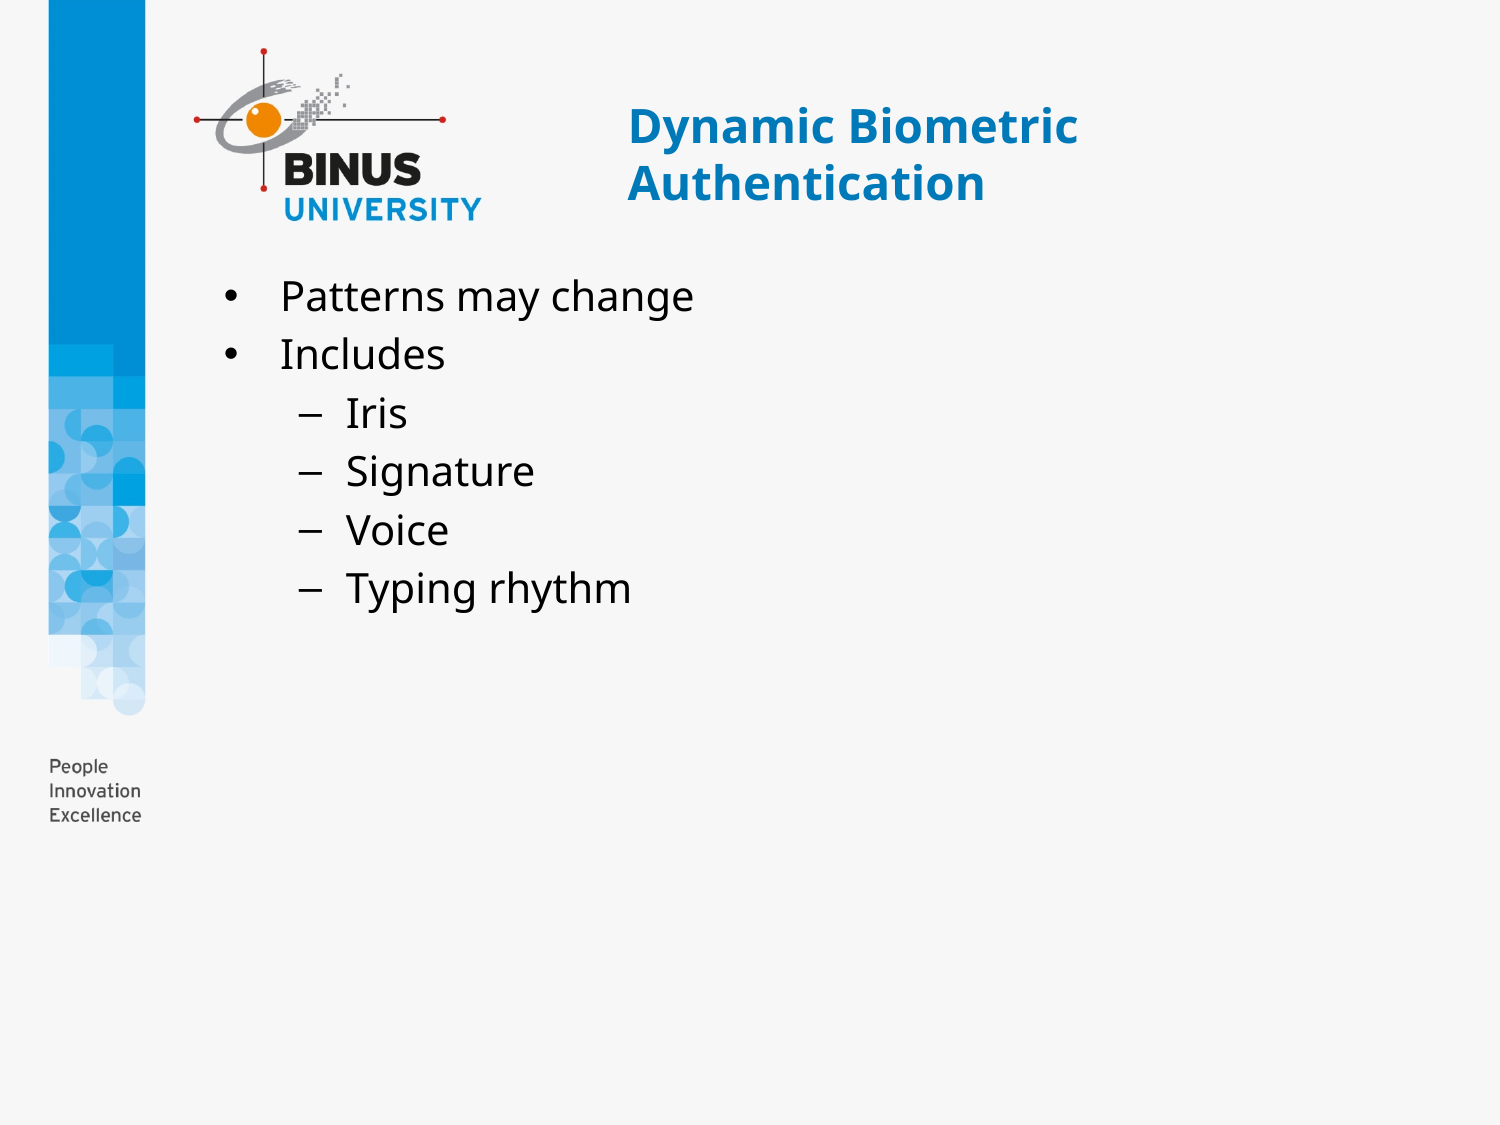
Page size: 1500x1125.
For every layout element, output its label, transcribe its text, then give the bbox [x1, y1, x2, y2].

title Dynamic Biometric Authentication [612, 87, 1438, 218]
picture [0, 0, 1500, 845]
list Patterns may change Includes Iris Signature Voice Typing rhythm [208, 262, 1425, 1075]
